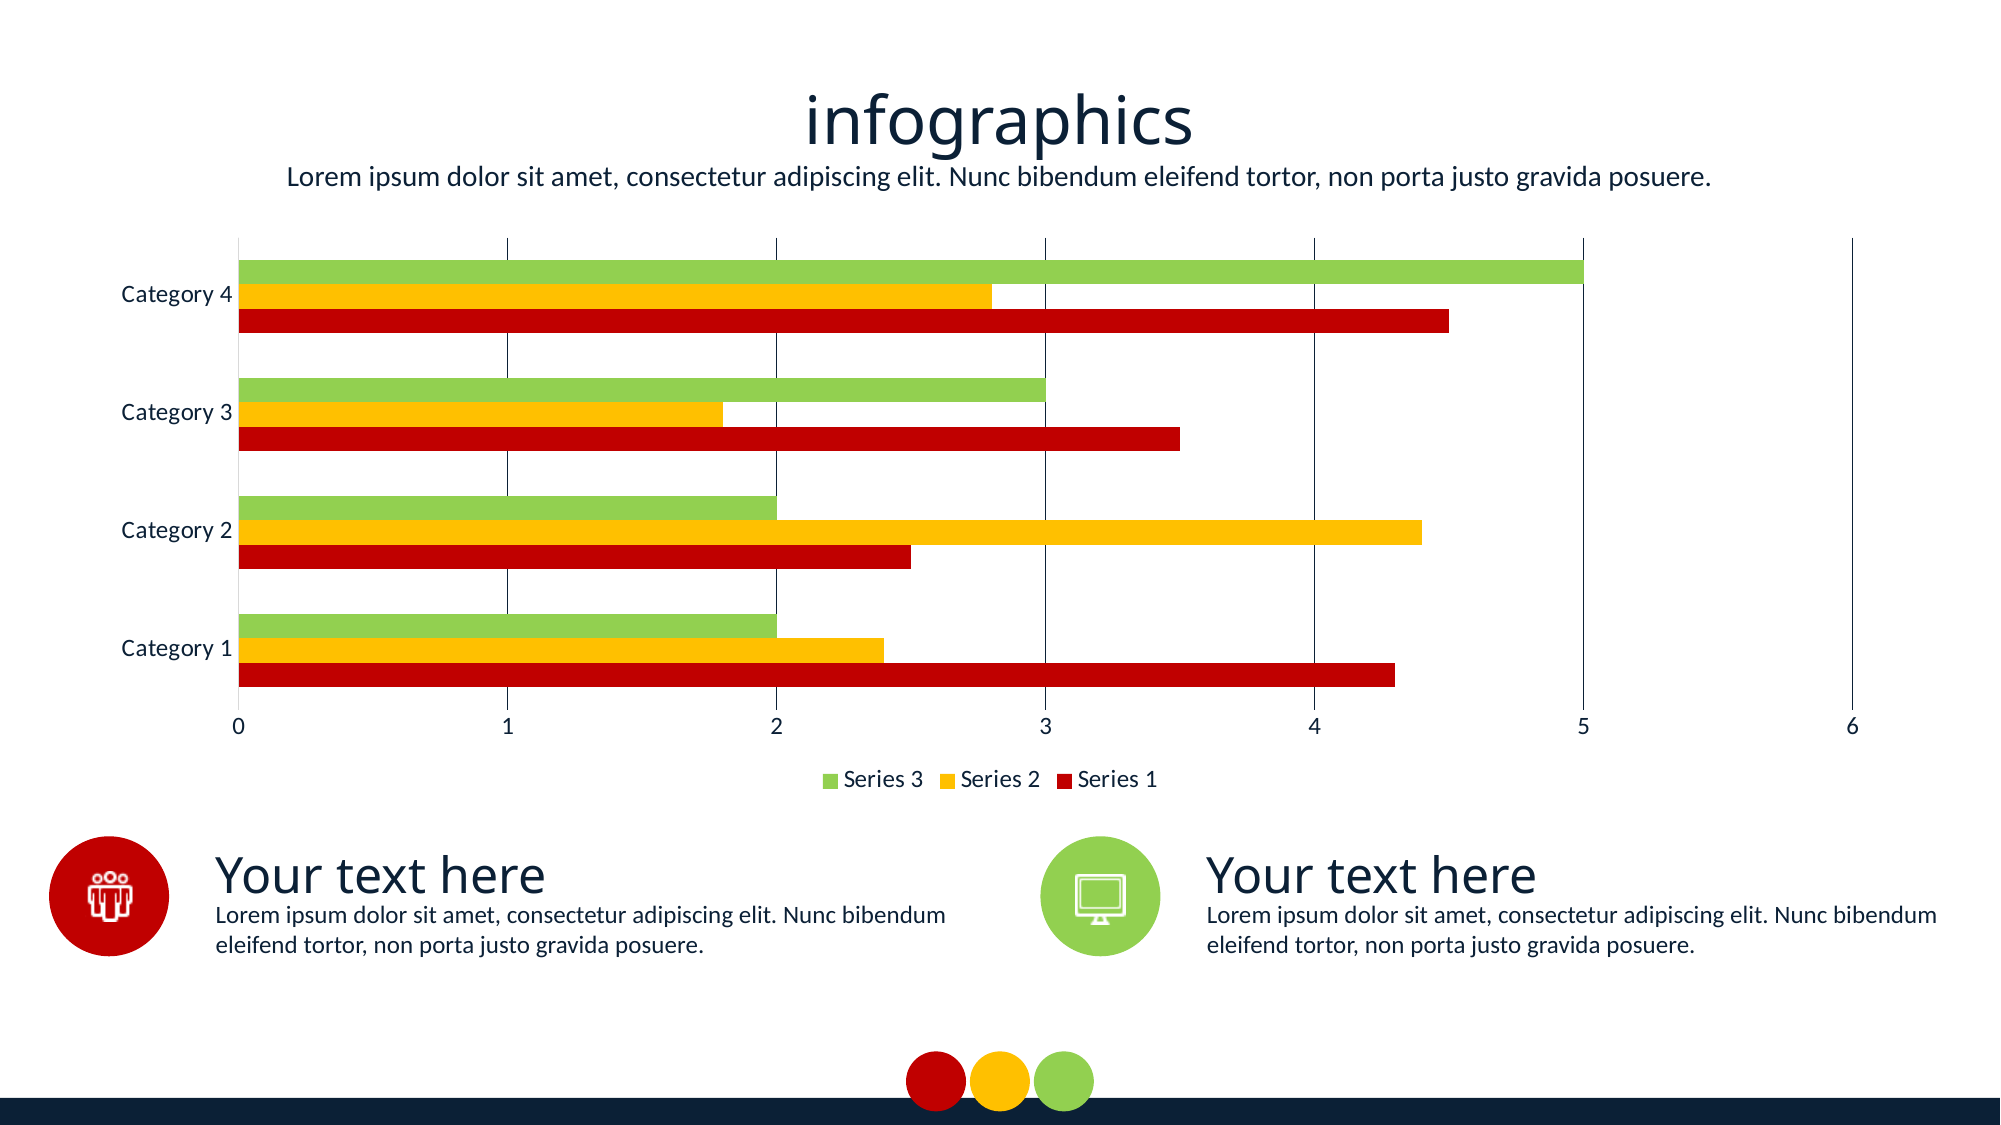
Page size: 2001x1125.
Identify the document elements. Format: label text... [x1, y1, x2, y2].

picture [85, 871, 136, 922]
picture [1075, 874, 1126, 925]
text_box Your text here [200, 836, 1009, 911]
text_box [48, 835, 171, 958]
text_box Lorem ipsum dolor sit amet, consectetur adipiscing elit. Nunc bibendum eleifend tortor, non porta justo gravida posuere. [200, 911, 1009, 966]
text_box Your text here [1192, 836, 2000, 911]
text_box infographics [0, 70, 2000, 166]
chart [85, 226, 1896, 800]
text_box [1039, 835, 1162, 958]
text_box Lorem ipsum dolor sit amet, consectetur adipiscing elit. Nunc bibendum eleifend tortor, non porta justo gravida posuere. [1192, 911, 2000, 966]
text_box Lorem ipsum dolor sit amet, consectetur adipiscing elit. Nunc bibendum eleifend tortor, non porta justo gravida posuere. [0, 166, 2000, 200]
